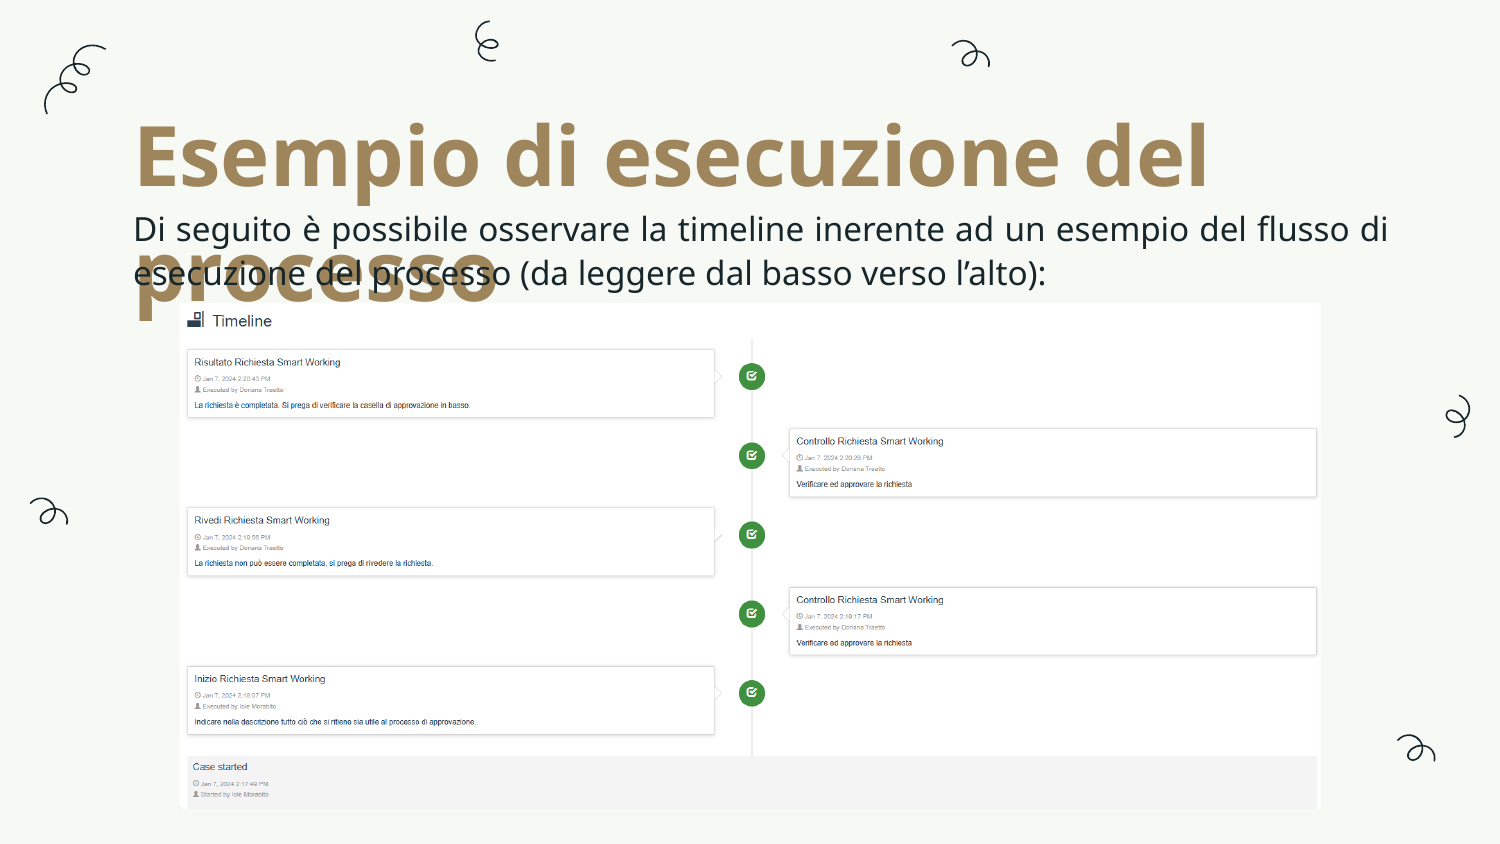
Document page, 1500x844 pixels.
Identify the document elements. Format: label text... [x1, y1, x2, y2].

list Di seguito è possibile osservare la timeline inerente ad un esempio del flusso di esecuzione del processo (da leggere dal basso verso l’alto): [118, 188, 1407, 304]
picture [179, 302, 1321, 809]
title Esempio di esecuzione del processo [118, 72, 1382, 167]
